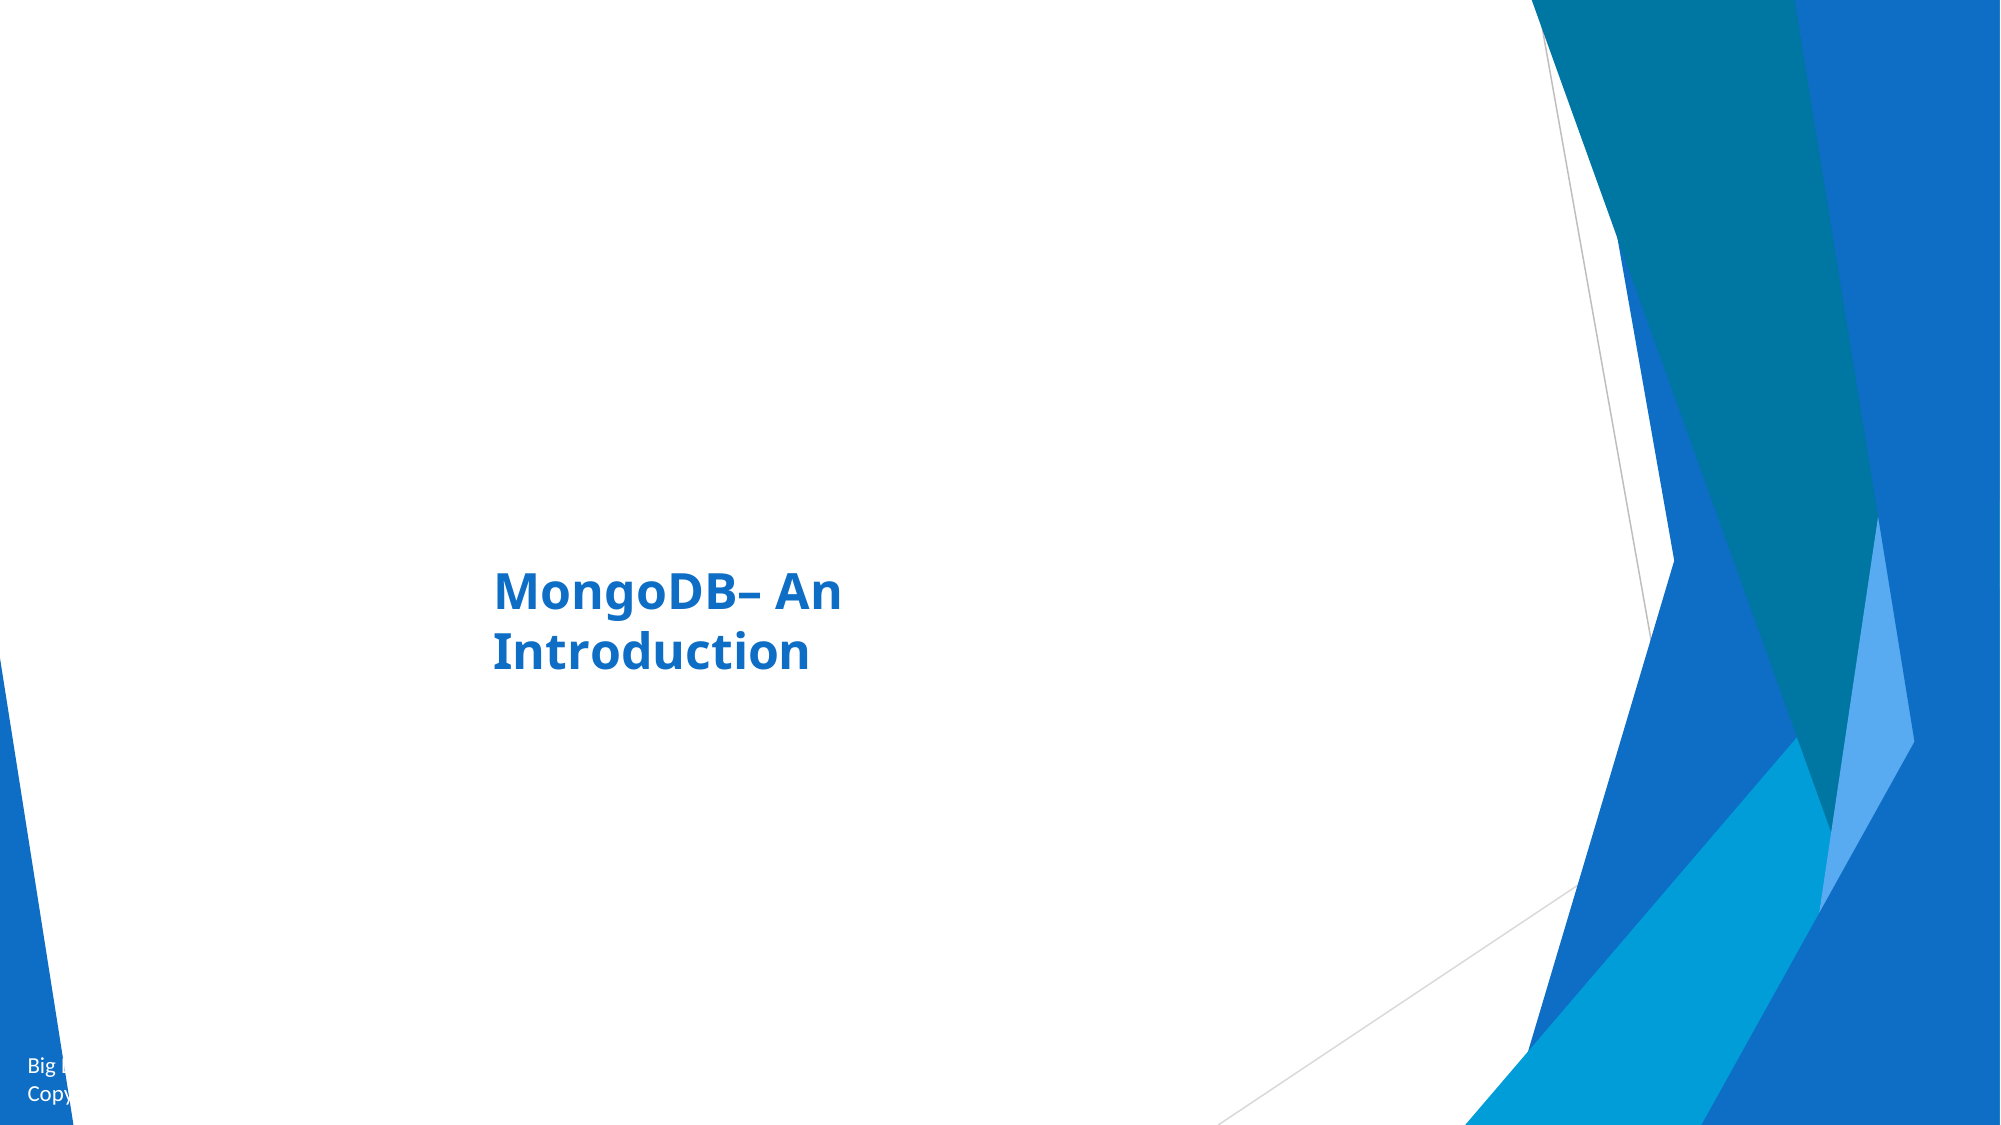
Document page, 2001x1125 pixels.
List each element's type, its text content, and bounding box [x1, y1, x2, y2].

footer Big Data and Analytics by Seema Acharya and Subhashini Chellappan Copyright 2015, WILEY INDIA PVT. LTD. [25, 1054, 667, 1125]
text_box MongoDB– An Introduction [491, 559, 1103, 680]
